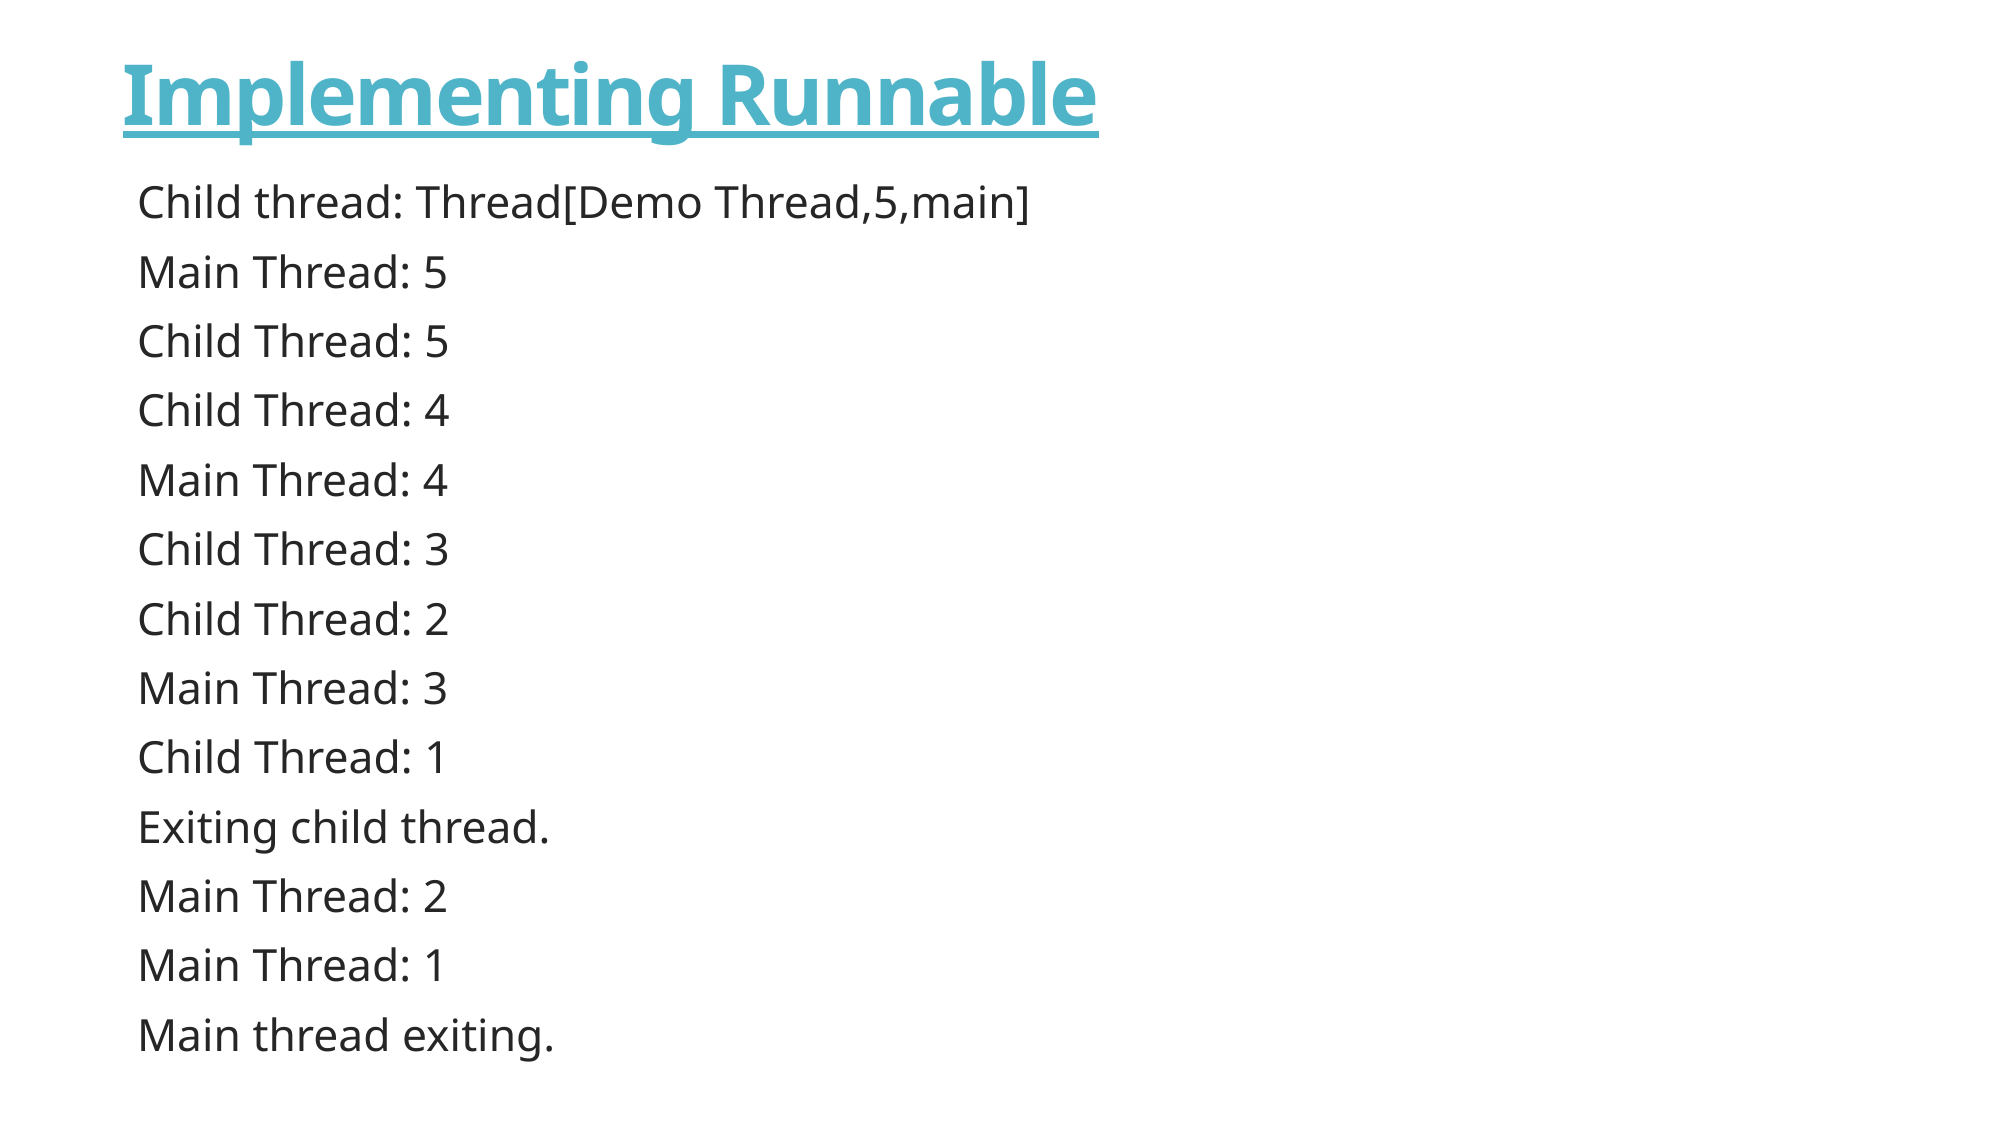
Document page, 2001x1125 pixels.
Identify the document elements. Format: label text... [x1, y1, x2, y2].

list Child thread: Thread[Demo Thread,5,main] Main Thread: 5 Child Thread: 5 Child Thread: 4 Main Thread: 4 Child Thread: 3 Child Thread: 2 Main Thread: 3 Child Thread: 1 Exiting child thread. Main Thread: 2 Main Thread: 1 Main thread exiting. [107, 174, 1875, 1077]
title Implementing Runnable [107, 48, 1875, 150]
